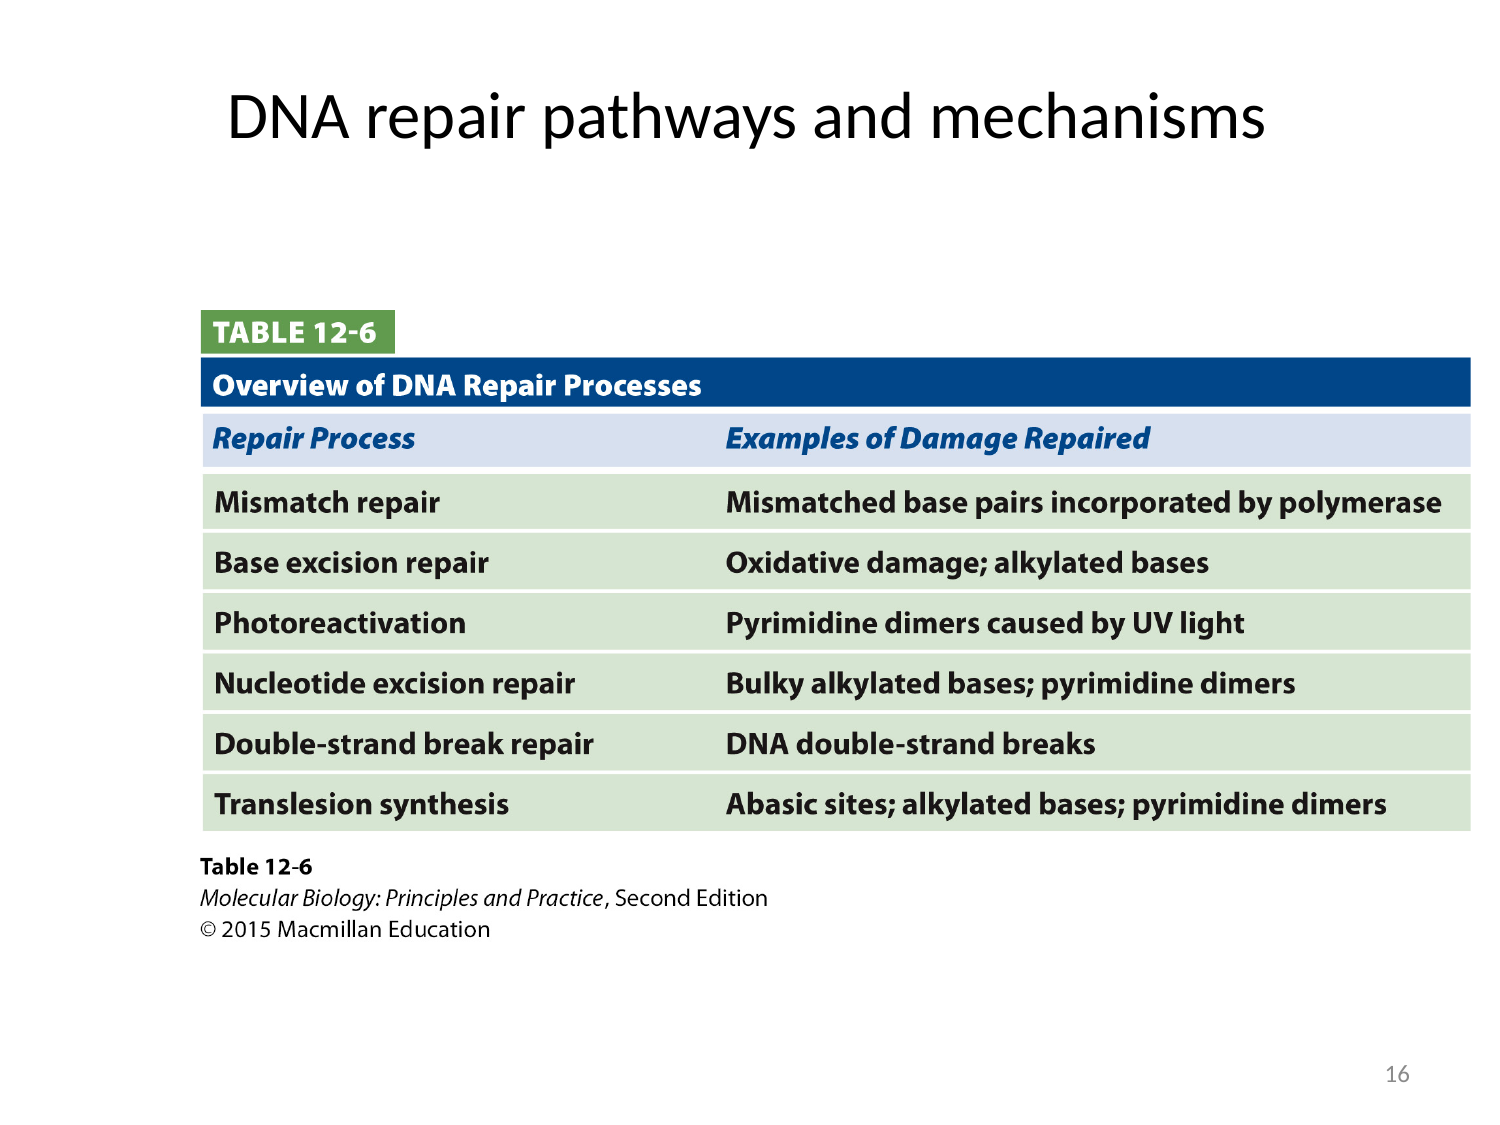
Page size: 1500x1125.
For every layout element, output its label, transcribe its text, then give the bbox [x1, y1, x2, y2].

slide_number 16 [1074, 1042, 1425, 1103]
text_box DNA repair pathways and mechanisms [157, 64, 1338, 159]
picture [188, 298, 1471, 947]
